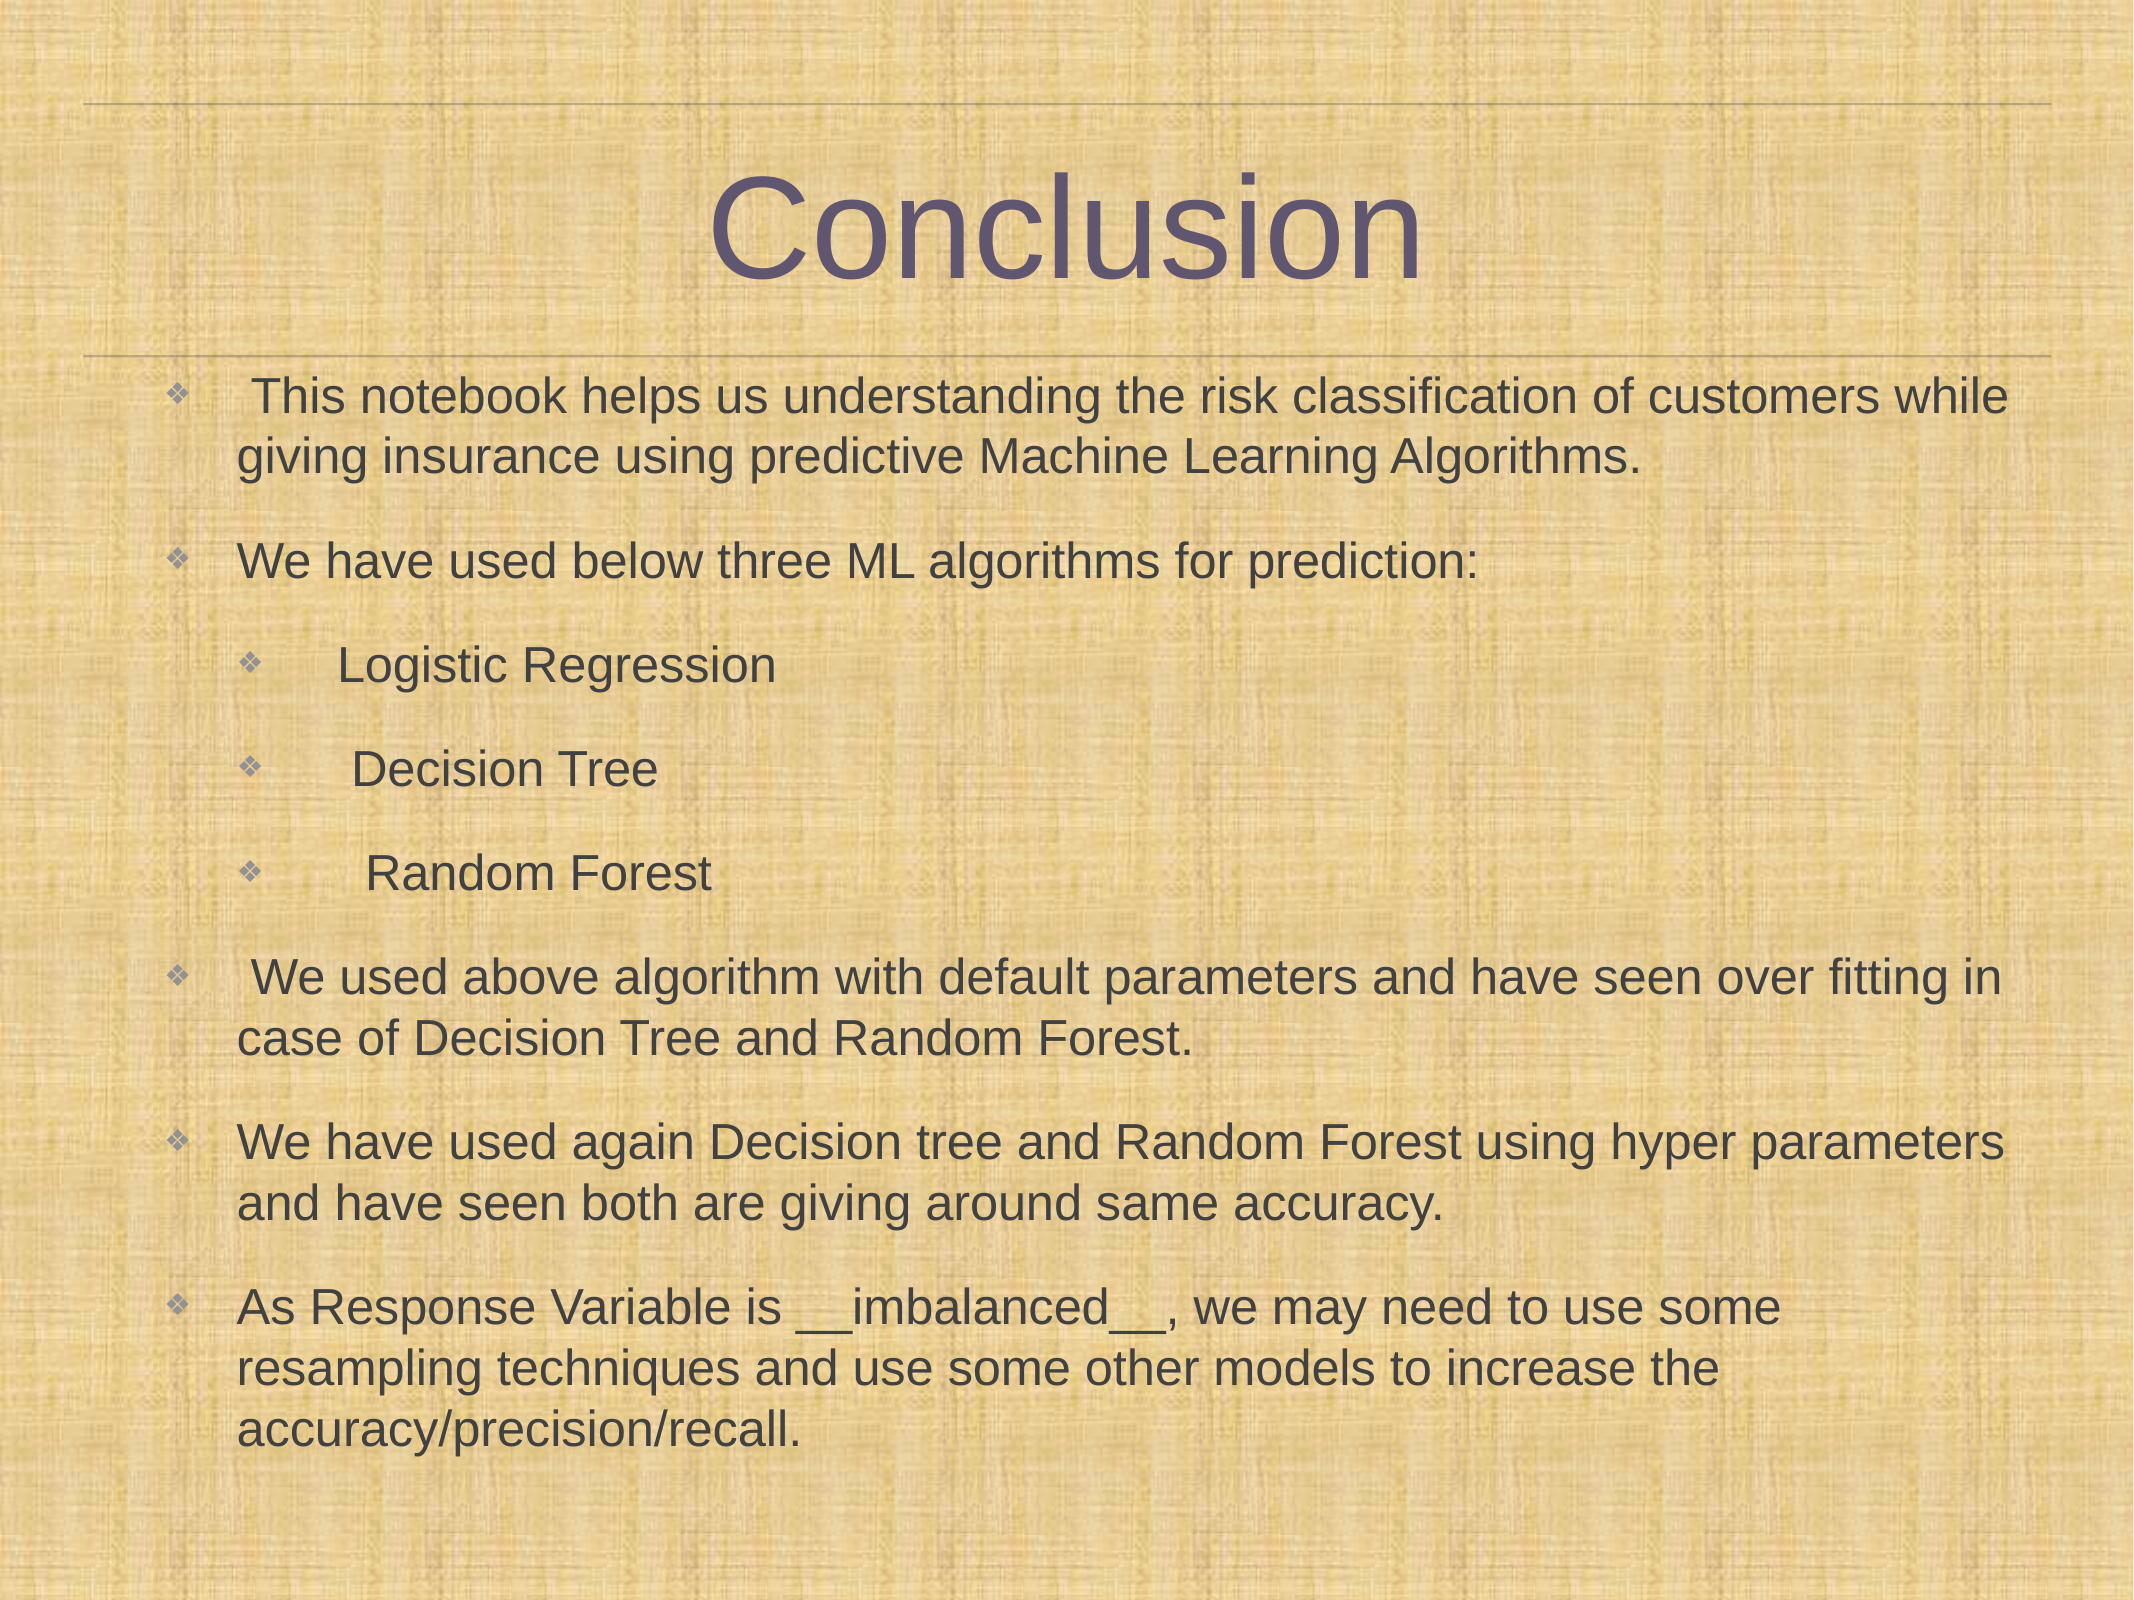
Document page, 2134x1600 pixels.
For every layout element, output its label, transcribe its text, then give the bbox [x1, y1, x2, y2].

title Conclusion [82, 130, 2051, 332]
list This notebook helps us understanding the risk classification of customers while giving insurance using predictive Machine Learning Algorithms. We have used below three ML algorithms for prediction: Logistic Regression Decision Tree Random Forest We used above algorithm with default parameters and have seen over fitting in case of Decision Tree and Random Forest. We have used again Decision tree and Random Forest using hyper parameters and have seen both are giving around same accuracy. As Response Variable is __imbalanced__, we may need to use some resampling techniques and use some other models to increase the accuracy/precision/recall. [82, 349, 2051, 1470]
picture [0, 0, 2134, 1600]
